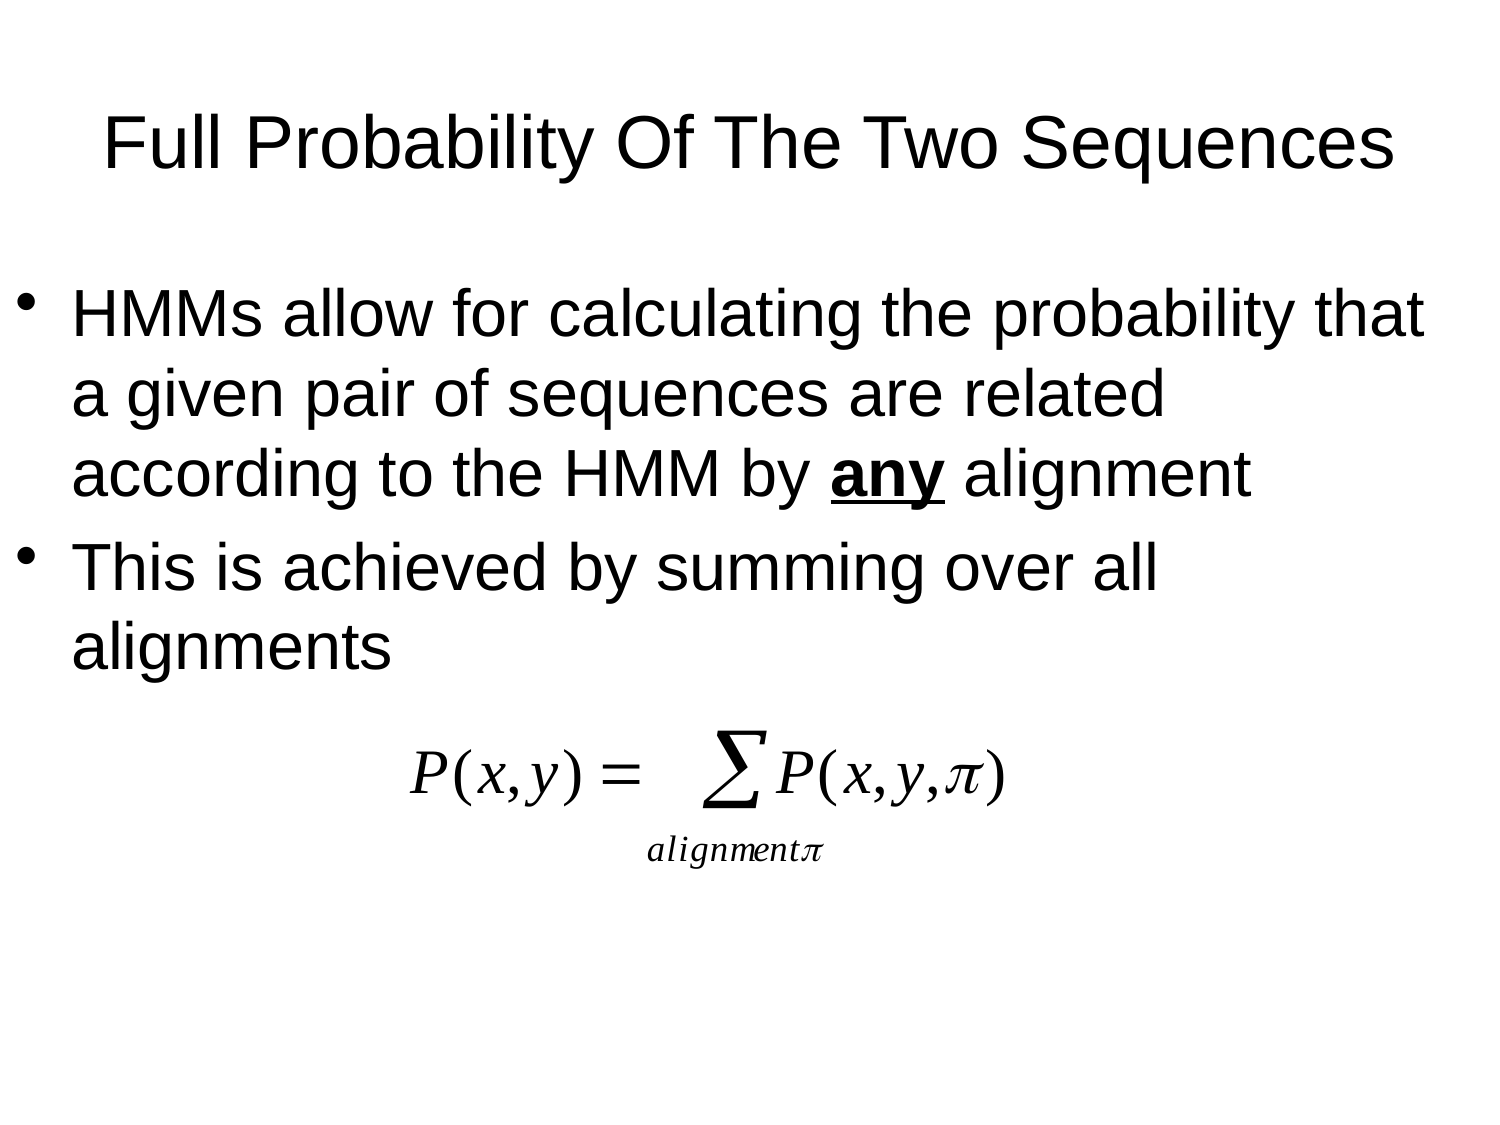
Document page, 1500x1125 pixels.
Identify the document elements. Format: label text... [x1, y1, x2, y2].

title Full Probability Of The Two Sequences [75, 45, 1425, 233]
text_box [399, 724, 1013, 879]
list HMMs allow for calculating the probability that a given pair of sequences are related according to the HMM by any alignment This is achieved by summing over all alignments [0, 262, 1469, 1057]
